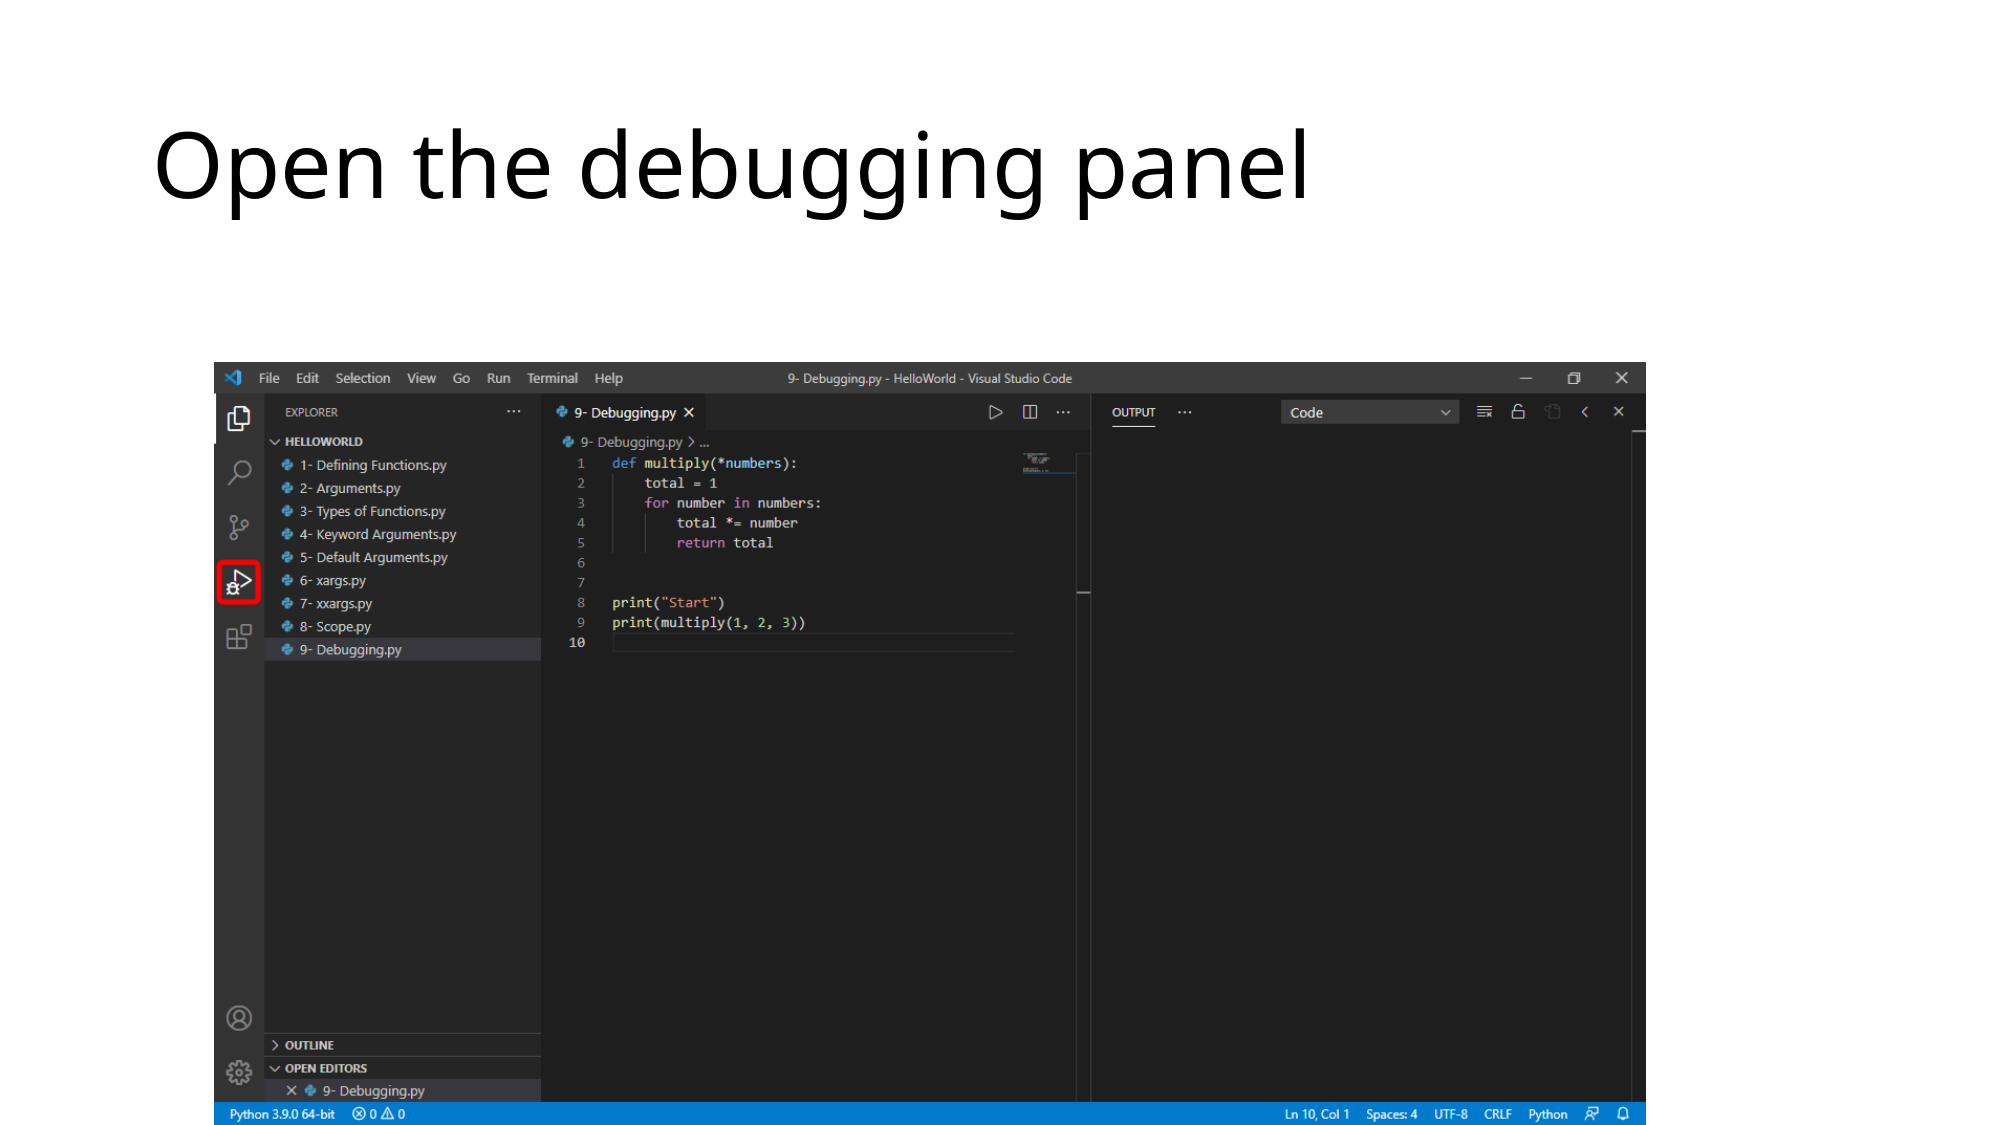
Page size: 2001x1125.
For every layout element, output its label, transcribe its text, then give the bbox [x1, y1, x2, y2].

title Open the debugging panel [137, 59, 1863, 278]
picture [214, 362, 1646, 1125]
